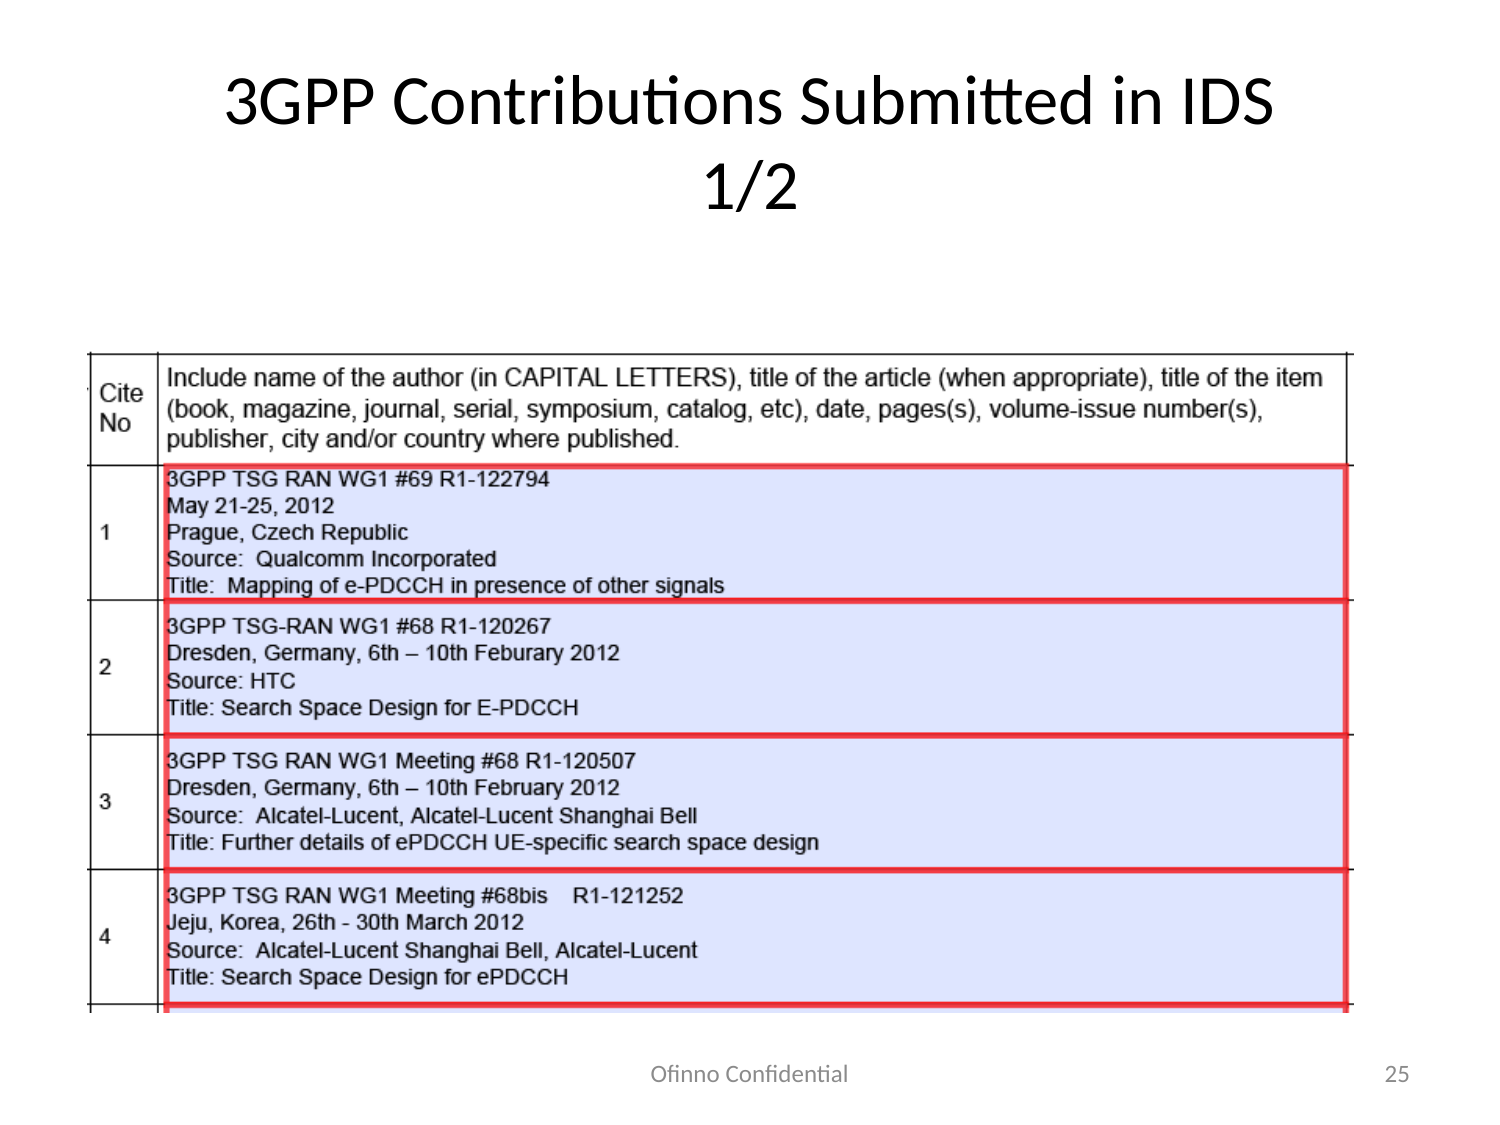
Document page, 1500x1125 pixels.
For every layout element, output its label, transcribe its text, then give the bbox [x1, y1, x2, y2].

slide_number 25 [1074, 1042, 1425, 1103]
picture [87, 349, 1354, 1013]
footer Ofinno Confidential [512, 1042, 988, 1103]
title 3GPP Contributions Submitted in IDS 1/2 [75, 45, 1425, 233]
